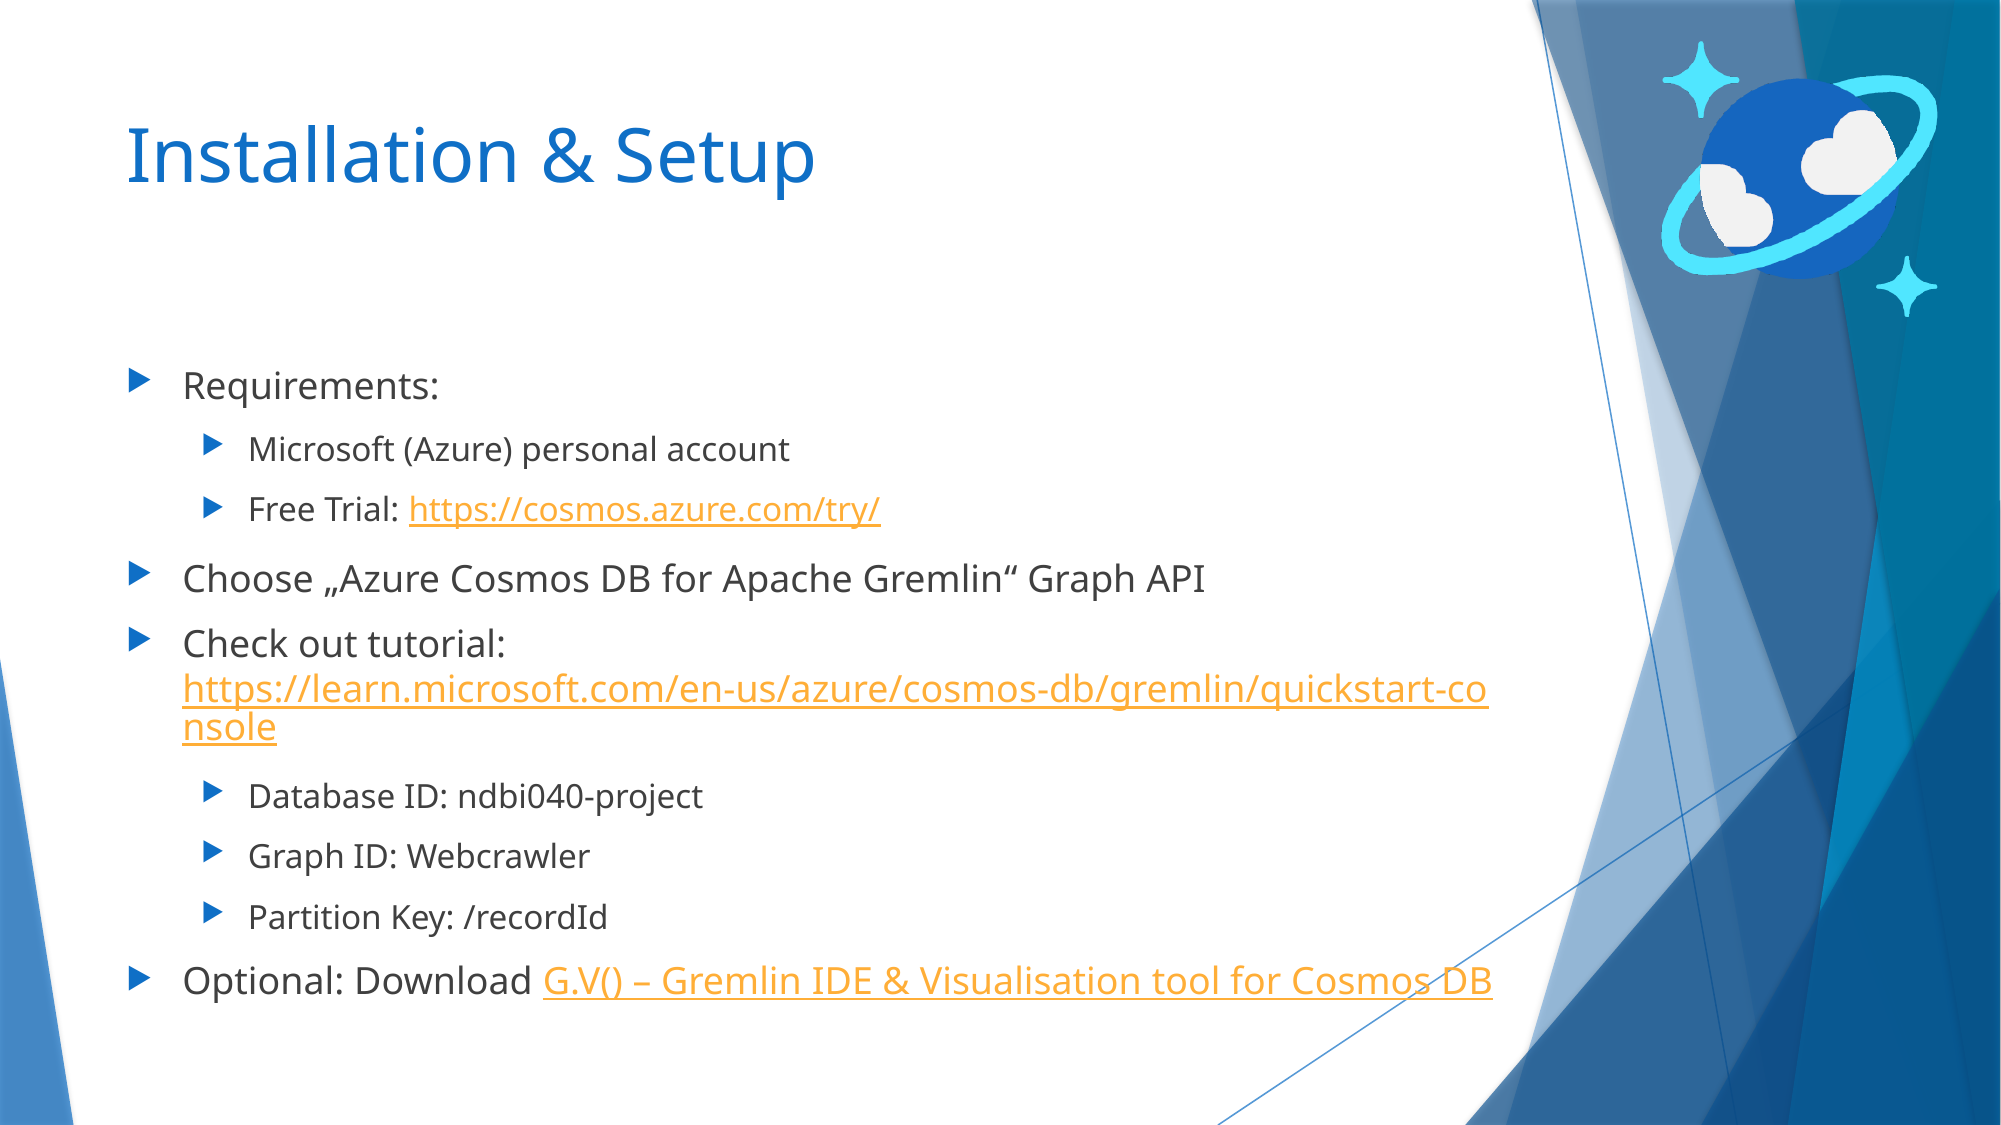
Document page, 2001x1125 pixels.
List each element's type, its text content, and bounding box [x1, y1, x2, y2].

list Requirements: Microsoft (Azure) personal account Free Trial: https://cosmos.azure.com/try/ Choose „Azure Cosmos DB for Apache Gremlin“ Graph API Check out tutorial: https://learn.microsoft.com/en-us/azure/cosmos-db/gremlin/quickstart-console Database ID: ndbi040-project Graph ID: Webcrawler Partition Key: /recordId Optional: Download G.V() – Gremlin IDE & Visualisation tool for Cosmos DB [111, 354, 1522, 992]
picture [1877, 257, 1936, 316]
picture [1536, 38, 1937, 318]
title Installation & Setup [111, 99, 1522, 317]
